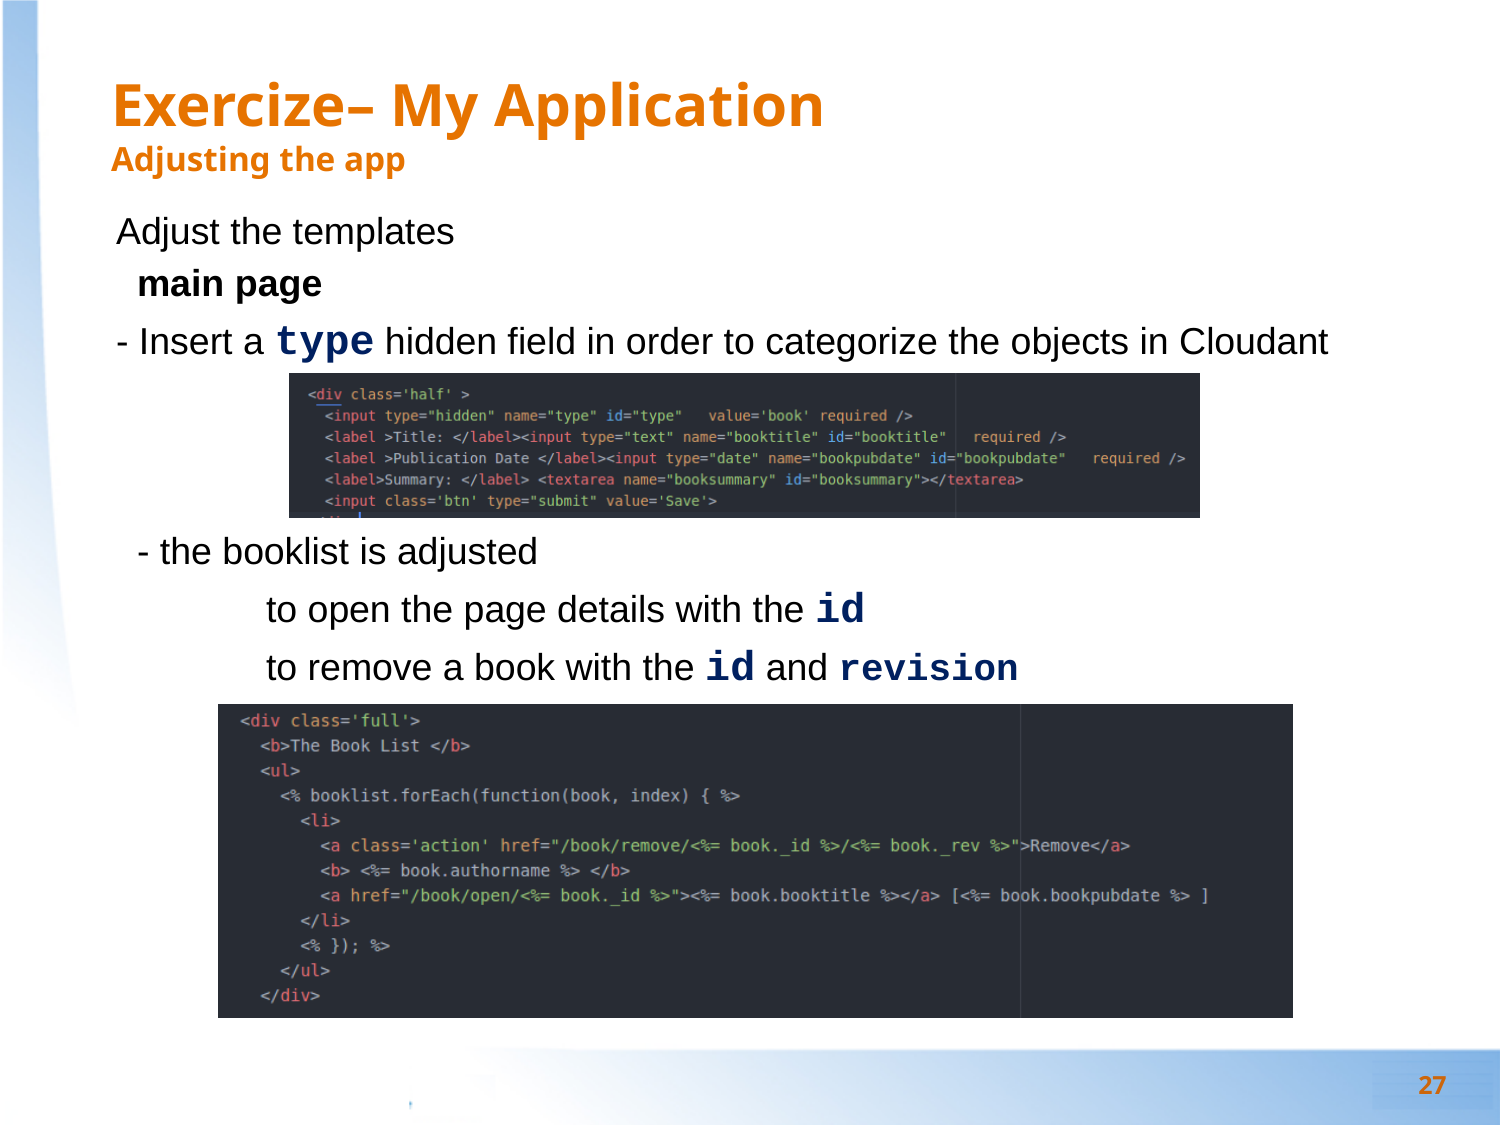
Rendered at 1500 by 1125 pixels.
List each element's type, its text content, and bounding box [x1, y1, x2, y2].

list Adjust the templates main page - Insert a type hidden field in order to categorize the objects in Cloudant - the booklist is adjusted to open the page details with the id to remove a book with the id and revision [101, 199, 1472, 1059]
picture [289, 373, 1200, 519]
title Exercize– My Application Adjusting the app [96, 90, 1472, 186]
picture [218, 703, 1293, 1018]
slide_number 27 [1394, 1058, 1500, 1112]
picture [0, 0, 1500, 1125]
